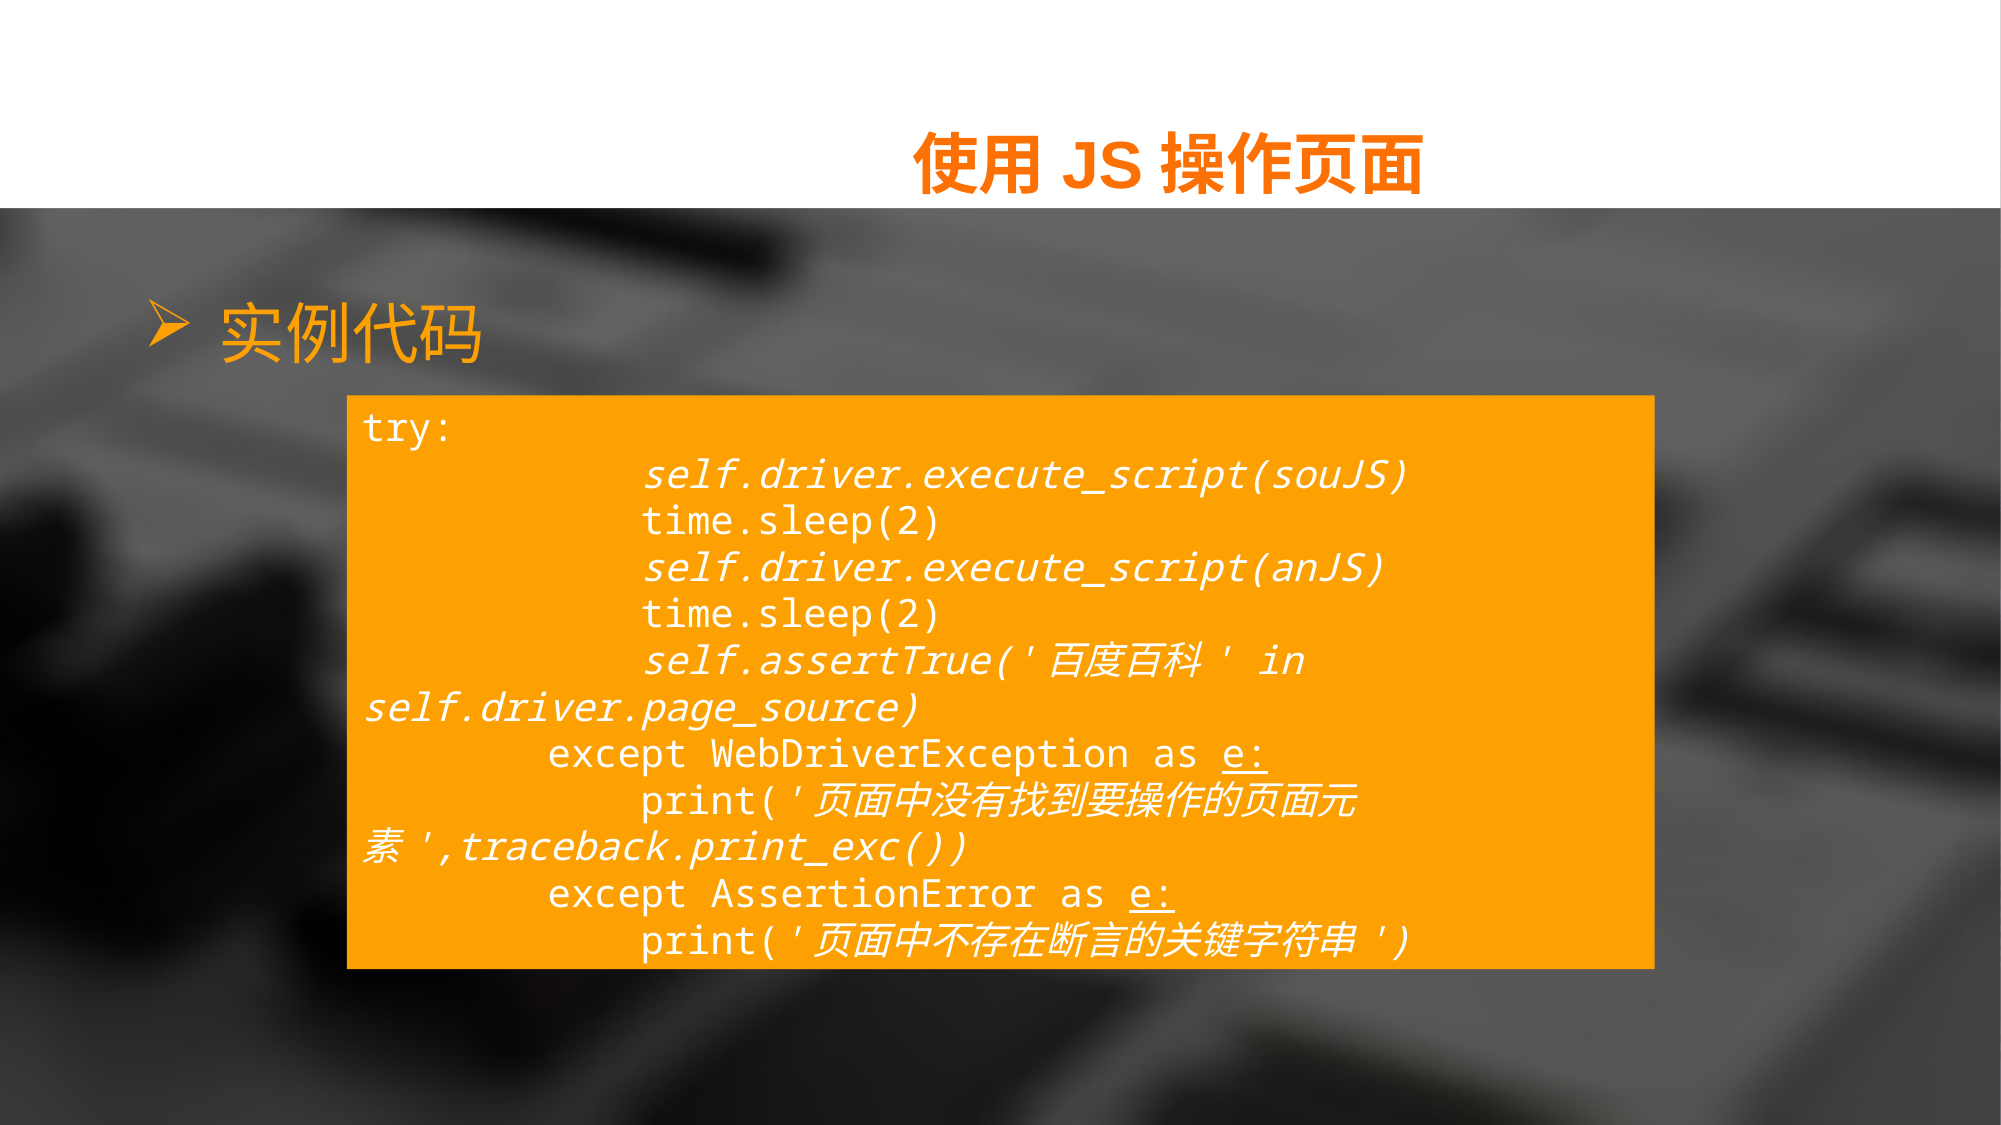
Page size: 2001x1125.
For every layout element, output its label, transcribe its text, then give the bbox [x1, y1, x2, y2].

picture [0, 209, 2001, 1125]
text_box 使用JS操作页面 [892, 113, 1701, 221]
list 实例代码 [128, 284, 1873, 1036]
text_box try: self.driver.execute_script(souJS) time.sleep(2) self.driver.execute_script(anJS) time.sleep(2) self.assertTrue('百度百科' in self.driver.page_source) except WebDriverException as e: print('页面中没有找到要操作的页面元素',traceback.print_exc()) except AssertionError as e: print('页面中不存在断言的关键字符串') [346, 395, 1655, 970]
